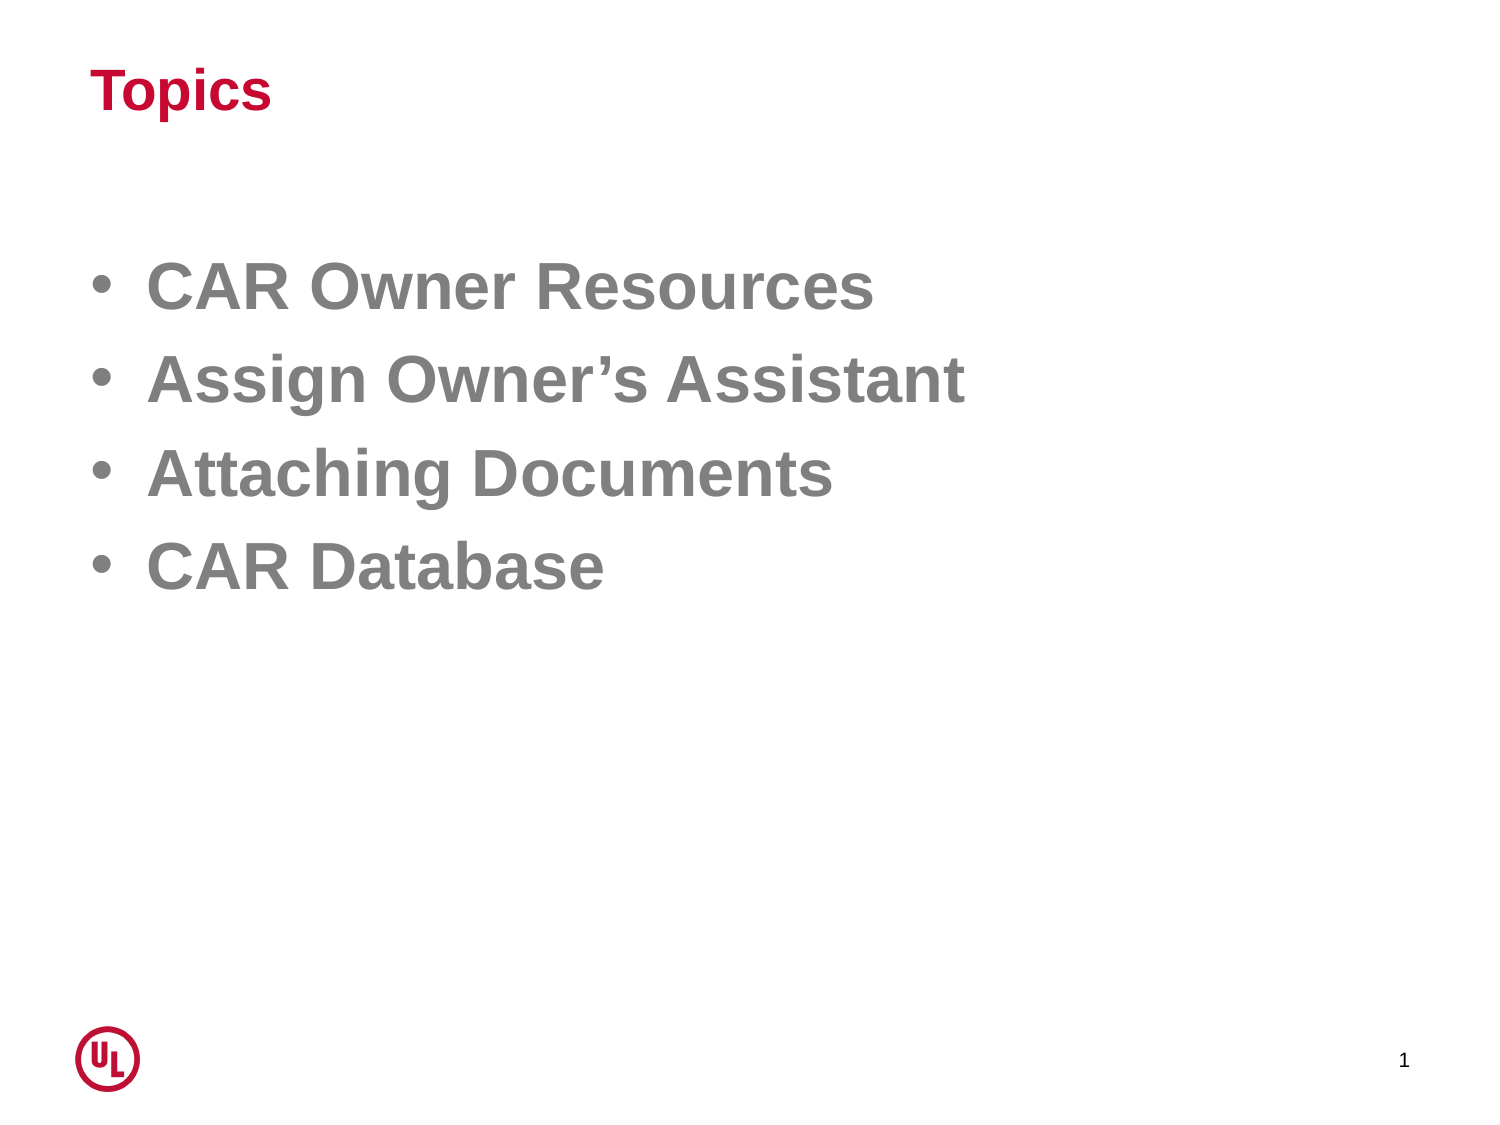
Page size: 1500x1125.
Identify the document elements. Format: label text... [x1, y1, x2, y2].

list CAR Owner Resources Assign Owner’s Assistant Attaching Documents CAR Database [75, 235, 1425, 1005]
picture [75, 1026, 140, 1092]
title Topics [75, 45, 1425, 202]
slide_number 1 [1319, 1029, 1425, 1090]
